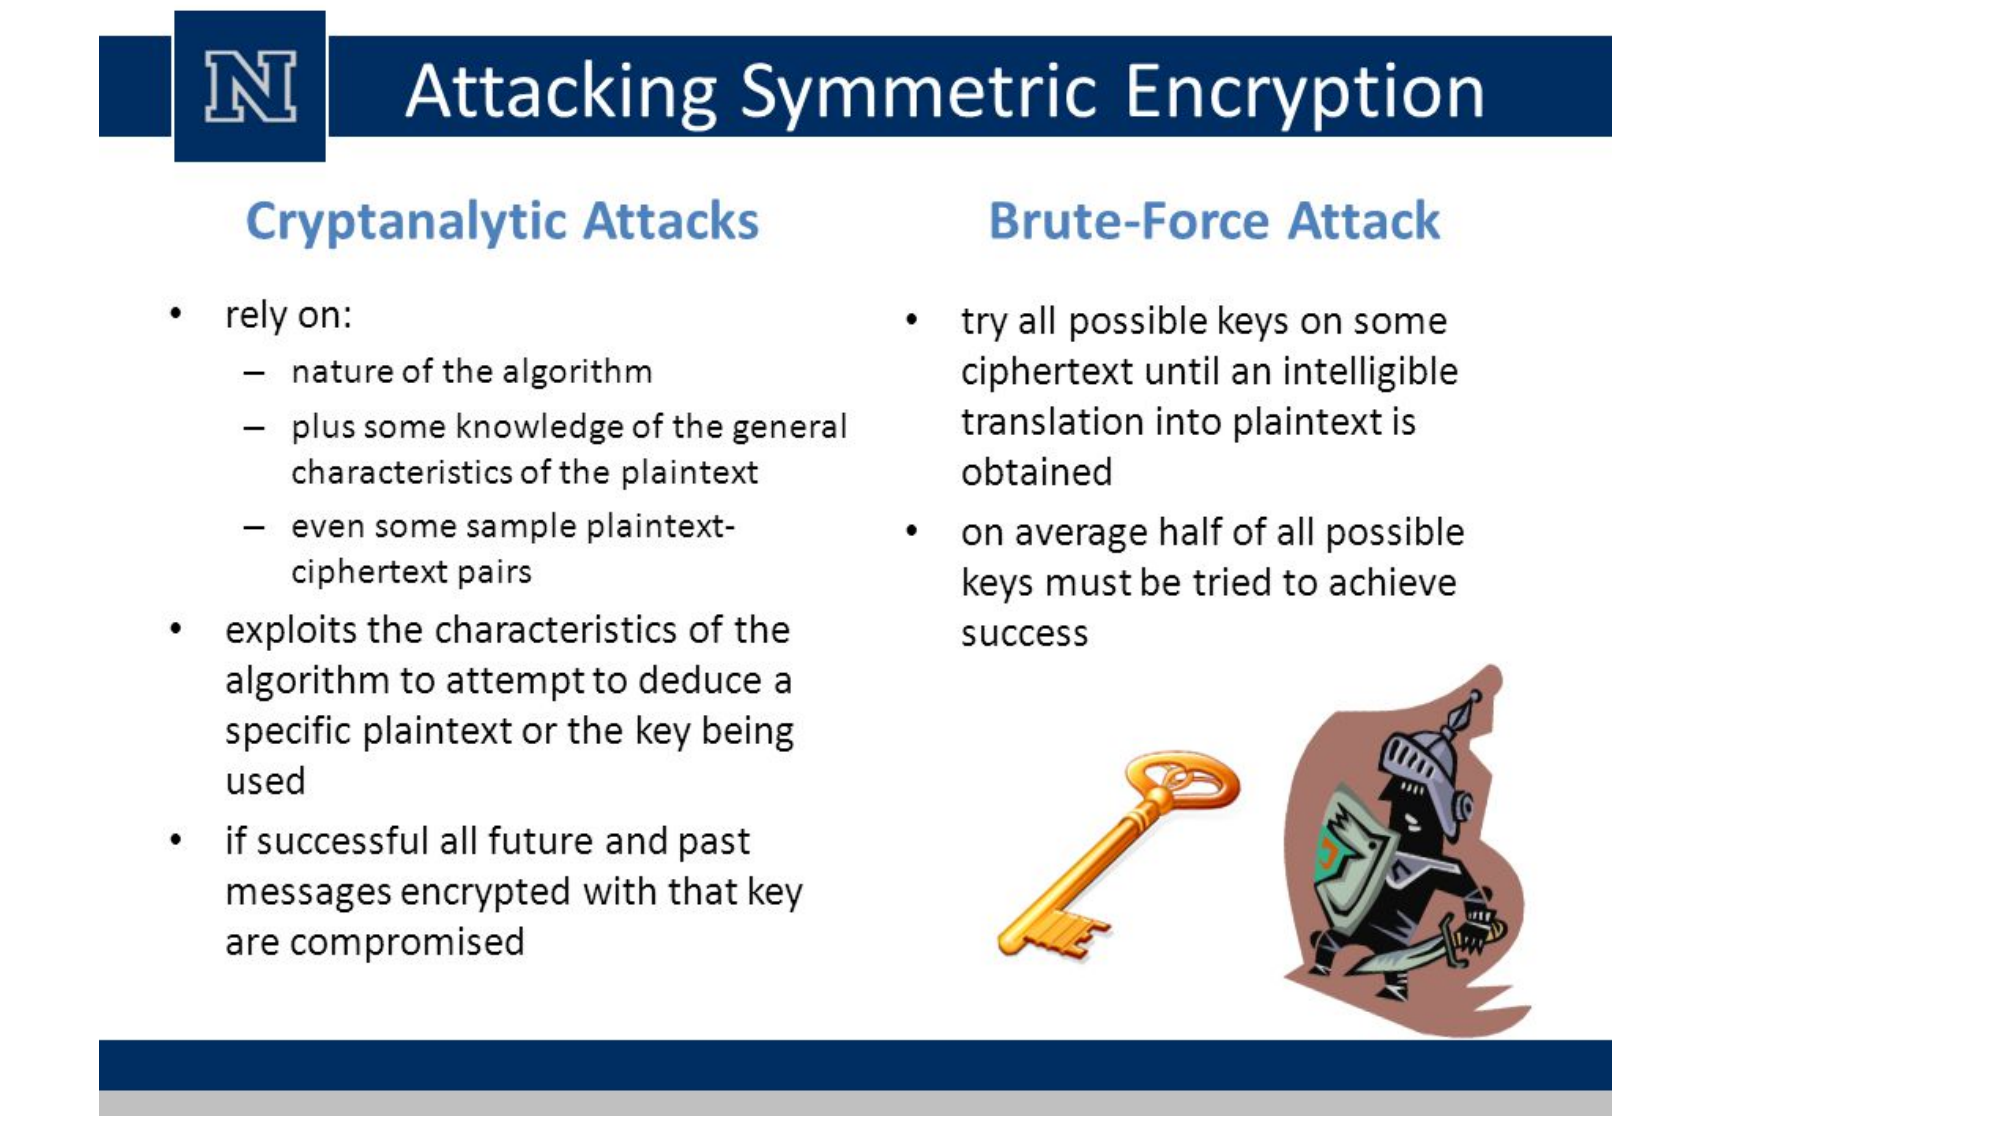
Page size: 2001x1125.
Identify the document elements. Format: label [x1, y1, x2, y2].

list [99, 0, 1612, 1116]
